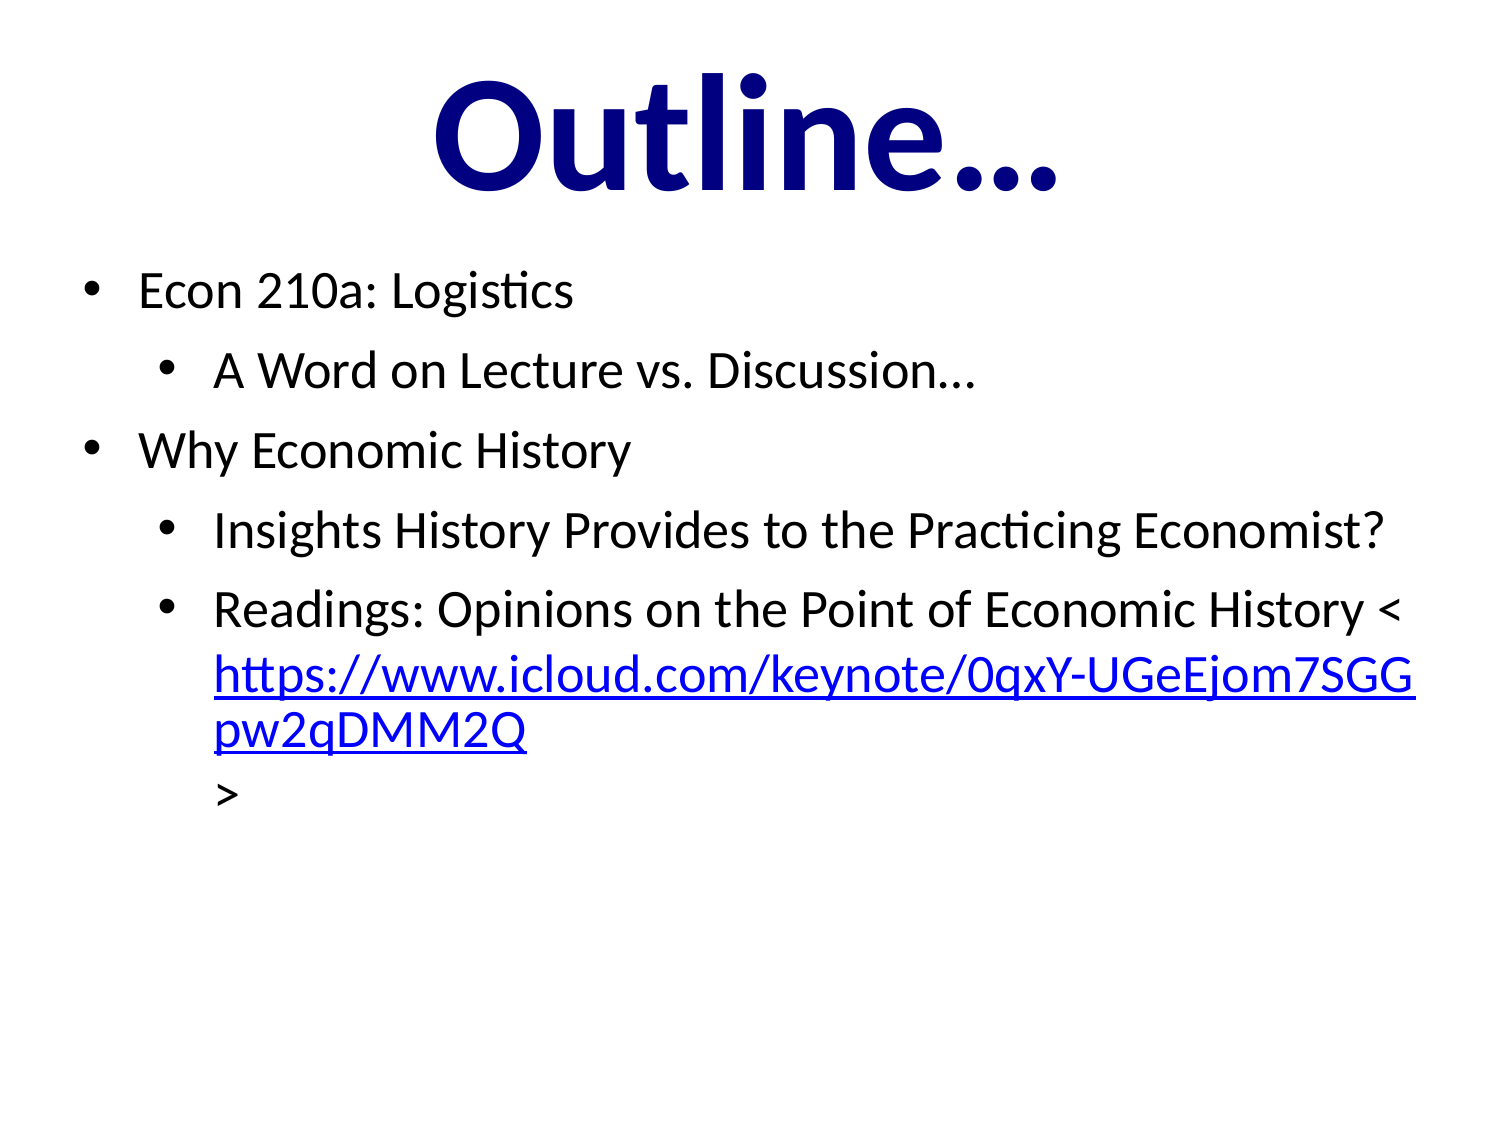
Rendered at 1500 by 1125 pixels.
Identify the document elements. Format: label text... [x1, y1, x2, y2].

list Econ 210a: Logistics A Word on Lecture vs. Discussion… Why Economic History Insights History Provides to the Practicing Economist? Readings: Opinions on the Point of Economic History <https://www.icloud.com/keynote/0qxY-UGeEjom7SGGpw2qDMM2Q> [74, 246, 1426, 1012]
title Outline… [74, 0, 1426, 246]
